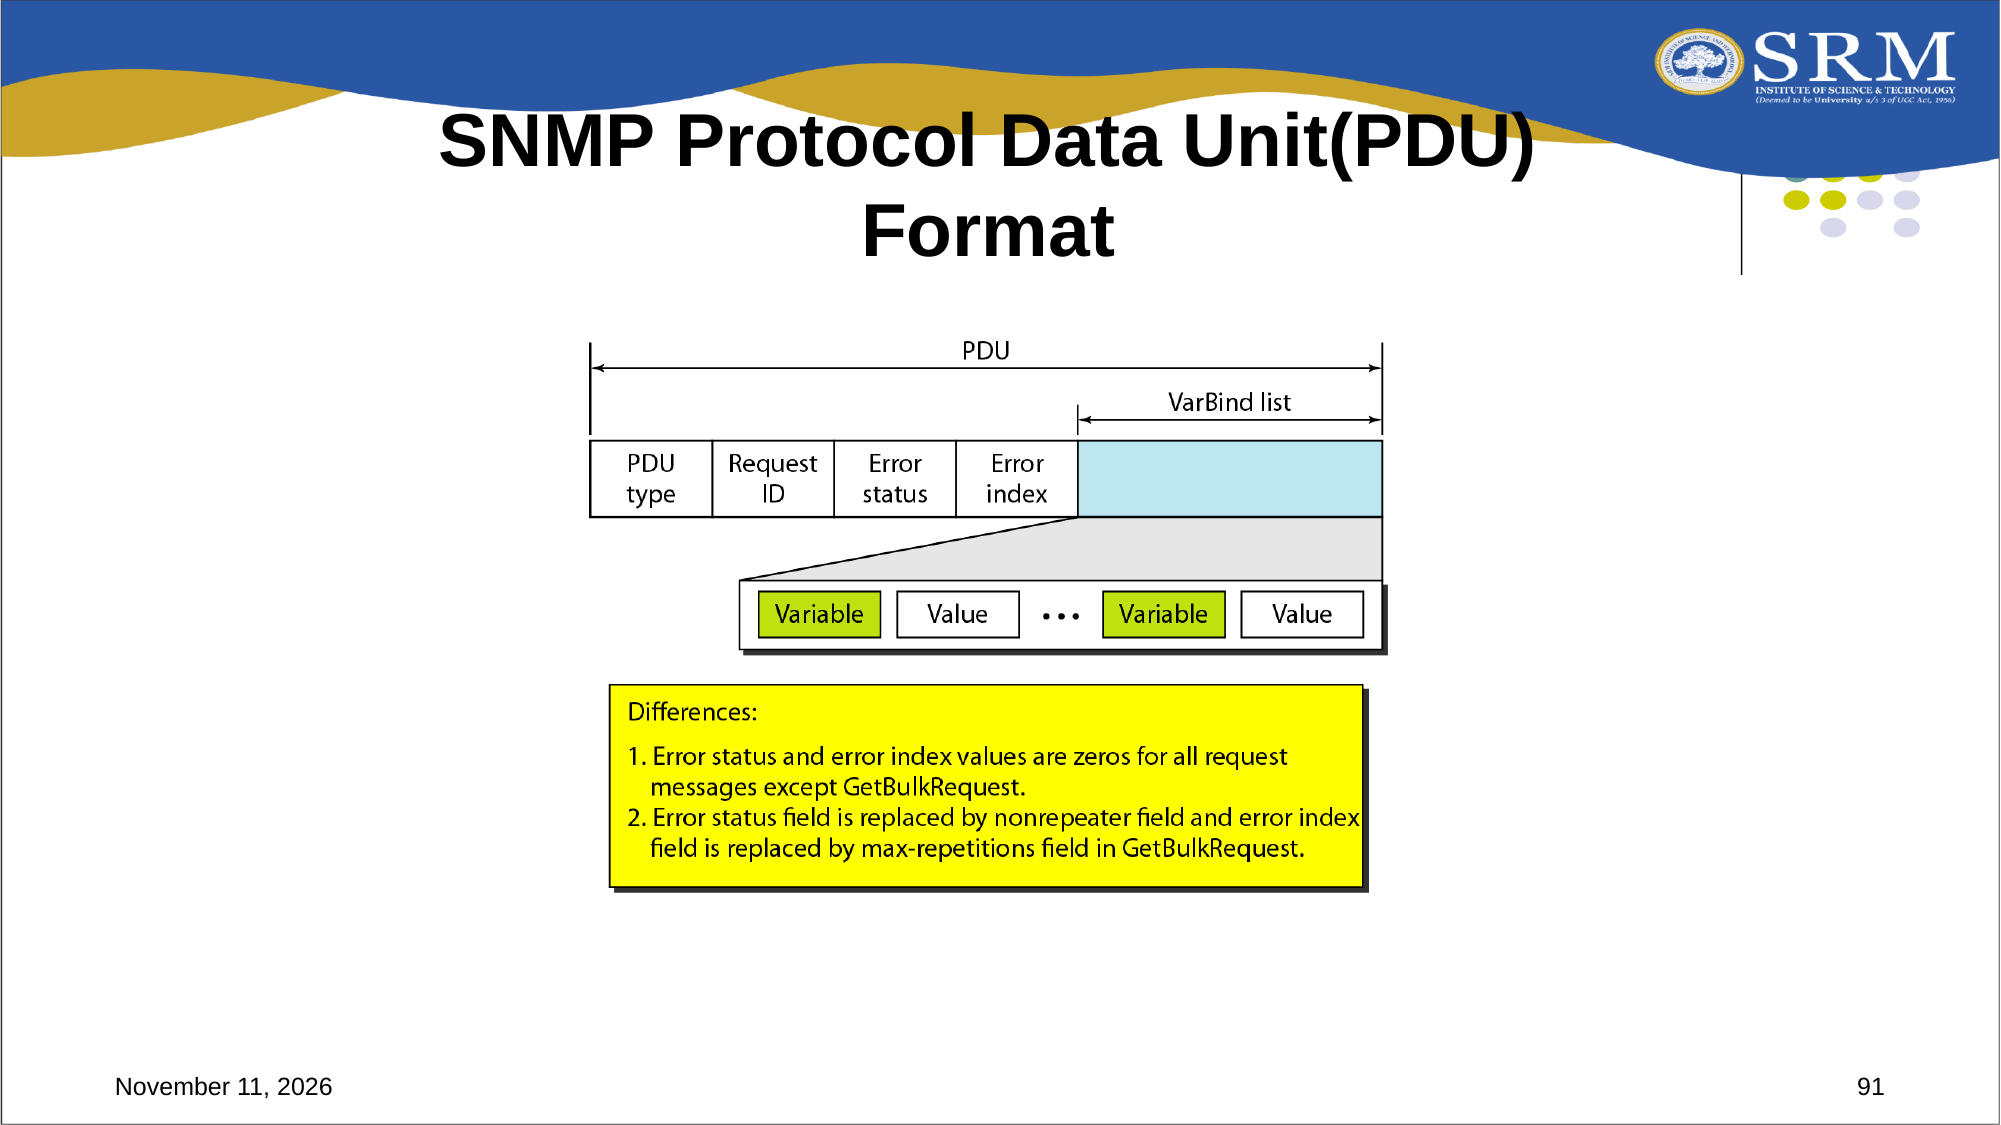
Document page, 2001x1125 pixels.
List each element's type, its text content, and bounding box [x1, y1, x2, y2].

picture [0, 0, 2000, 1125]
text_box SNMP Protocol Data Unit(PDU) Format [313, 84, 1664, 166]
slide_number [99, 1062, 567, 1103]
slide_number 91 [1433, 1062, 1900, 1103]
